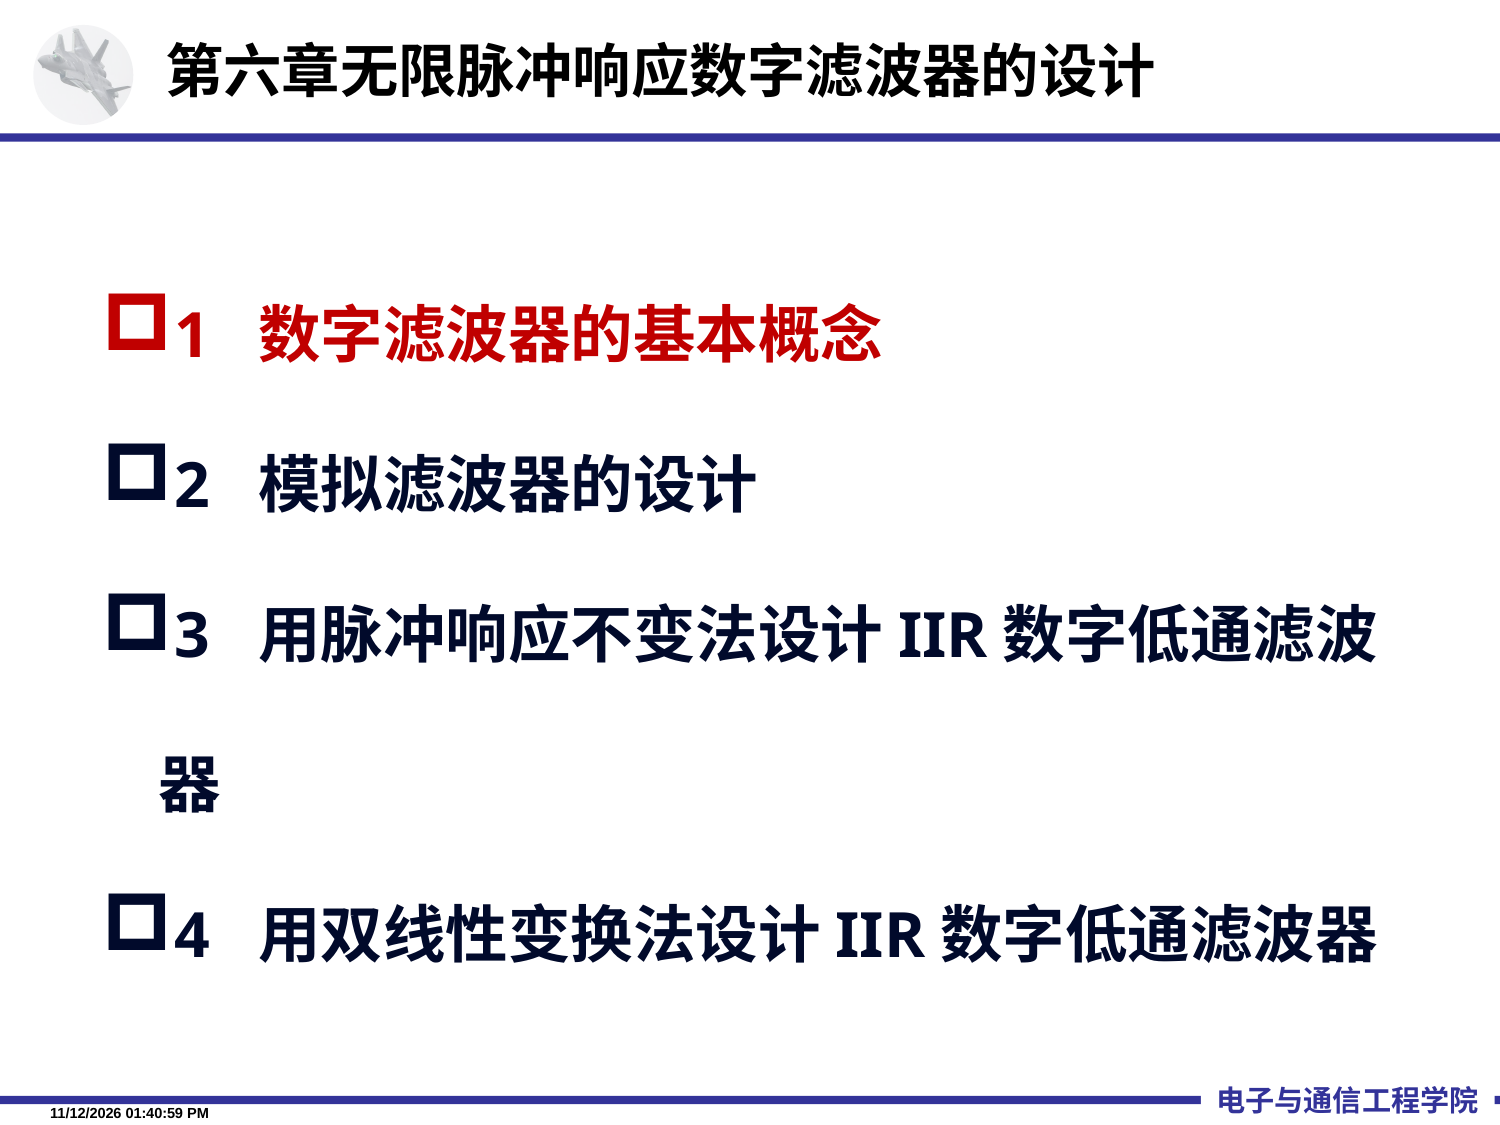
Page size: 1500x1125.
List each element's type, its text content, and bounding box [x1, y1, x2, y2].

list 1 数字滤波器的基本概念 2 模拟滤波器的设计 3 用脉冲响应不变法设计IIR数字低通滤波器 4 用双线性变换法设计IIR数字低通滤波器 [87, 212, 1450, 1050]
title 第六章无限脉冲响应数字滤波器的设计 [150, 12, 1425, 125]
